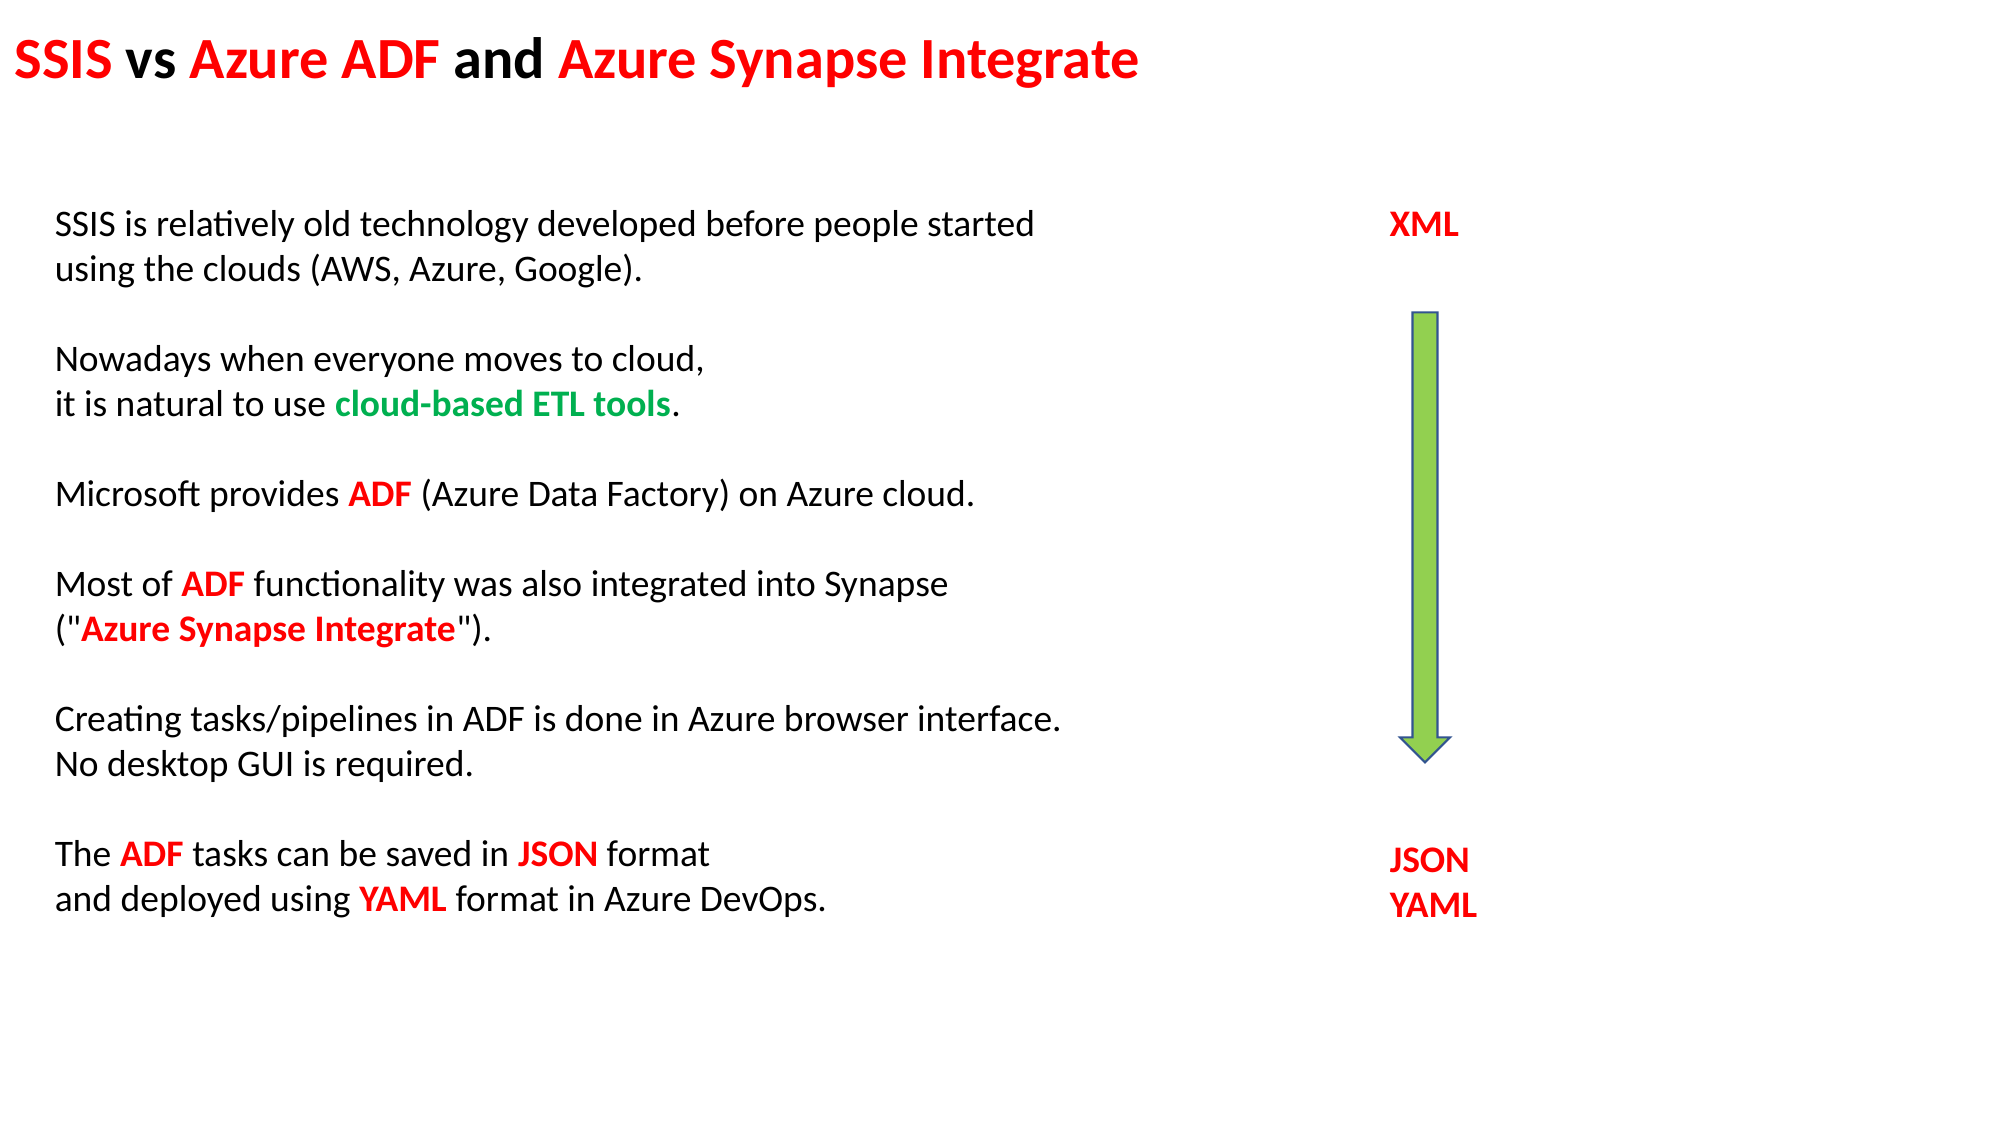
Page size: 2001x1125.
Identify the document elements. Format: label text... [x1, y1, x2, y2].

text_box XML [1374, 191, 1658, 252]
text_box [1397, 311, 1453, 764]
text_box SSIS vs Azure ADF and Azure Synapse Integrate [0, 13, 1189, 98]
text_box JSON YAML [1374, 827, 1545, 933]
text_box SSIS is relatively old technology developed before people started using the clouds (AWS, Azure, Google). Nowadays when everyone moves to cloud, it is natural to use cloud-based ETL tools. Microsoft provides ADF (Azure Data Factory) on Azure cloud. Most of ADF functionality was also integrated into Synapse ("Azure Synapse Integrate"). Creating tasks/pipelines in ADF is done in Azure browser interface. No desktop GUI is required. The ADF tasks can be saved in JSON format and deployed using YAML format in Azure DevOps. [39, 191, 1110, 927]
